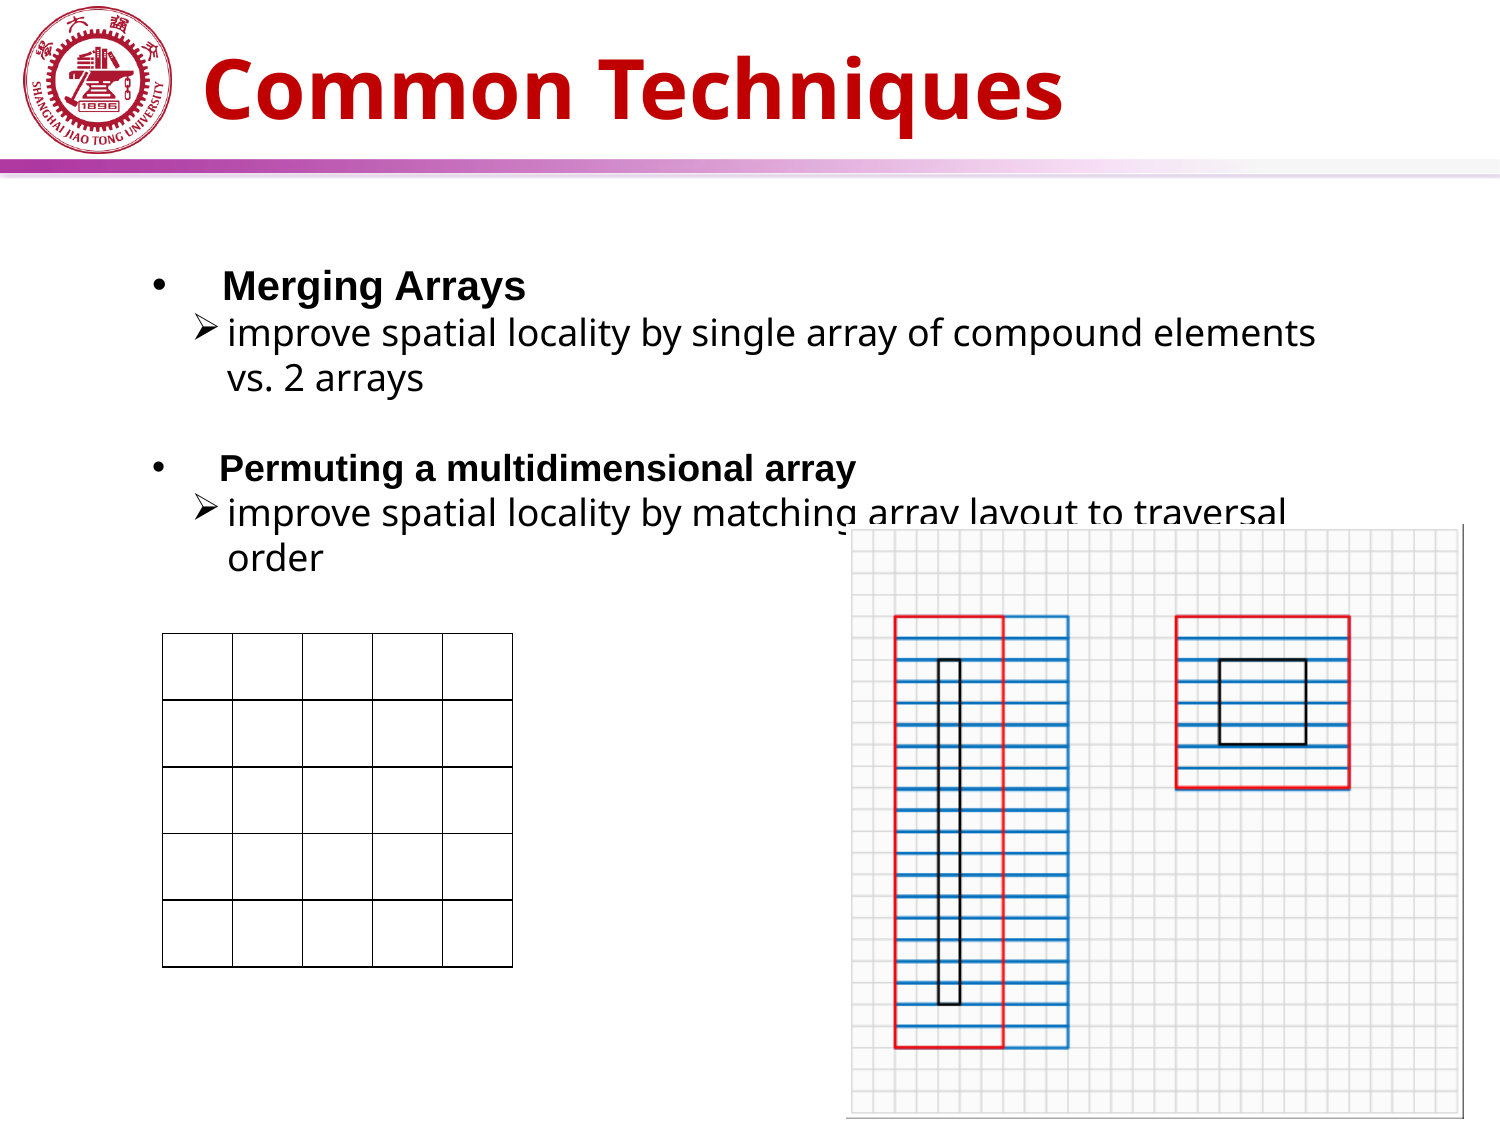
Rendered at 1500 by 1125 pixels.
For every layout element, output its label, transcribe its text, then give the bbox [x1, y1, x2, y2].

table_header [233, 634, 302, 699]
picture [845, 524, 1464, 1119]
table_header [163, 634, 232, 699]
table_cell [233, 901, 302, 966]
text_box Merging Arrays improve spatial locality by single array of compound elements vs. 2 arrays Permuting a multidimensional array improve spatial locality by matching array layout to traversal order [137, 206, 1338, 722]
table_cell [443, 901, 512, 966]
table_header [303, 634, 372, 699]
table_cell [303, 834, 372, 899]
table_cell [373, 701, 442, 766]
table_header [443, 634, 512, 699]
title Common Techniques [186, 0, 1472, 172]
table_cell [233, 701, 302, 766]
table_cell [163, 901, 232, 966]
table_cell [163, 768, 232, 833]
table_cell [233, 768, 302, 833]
table_cell [233, 834, 302, 899]
table_header [373, 634, 442, 699]
table_cell [303, 901, 372, 966]
table_cell [163, 701, 232, 766]
table_cell [373, 768, 442, 833]
table_cell [443, 834, 512, 899]
table_cell [373, 834, 442, 899]
table_cell [163, 834, 232, 899]
table_cell [443, 701, 512, 766]
picture [0, 6, 1500, 179]
table_cell [303, 768, 372, 833]
table_cell [303, 701, 372, 766]
table_cell [443, 768, 512, 833]
table_cell [373, 901, 442, 966]
